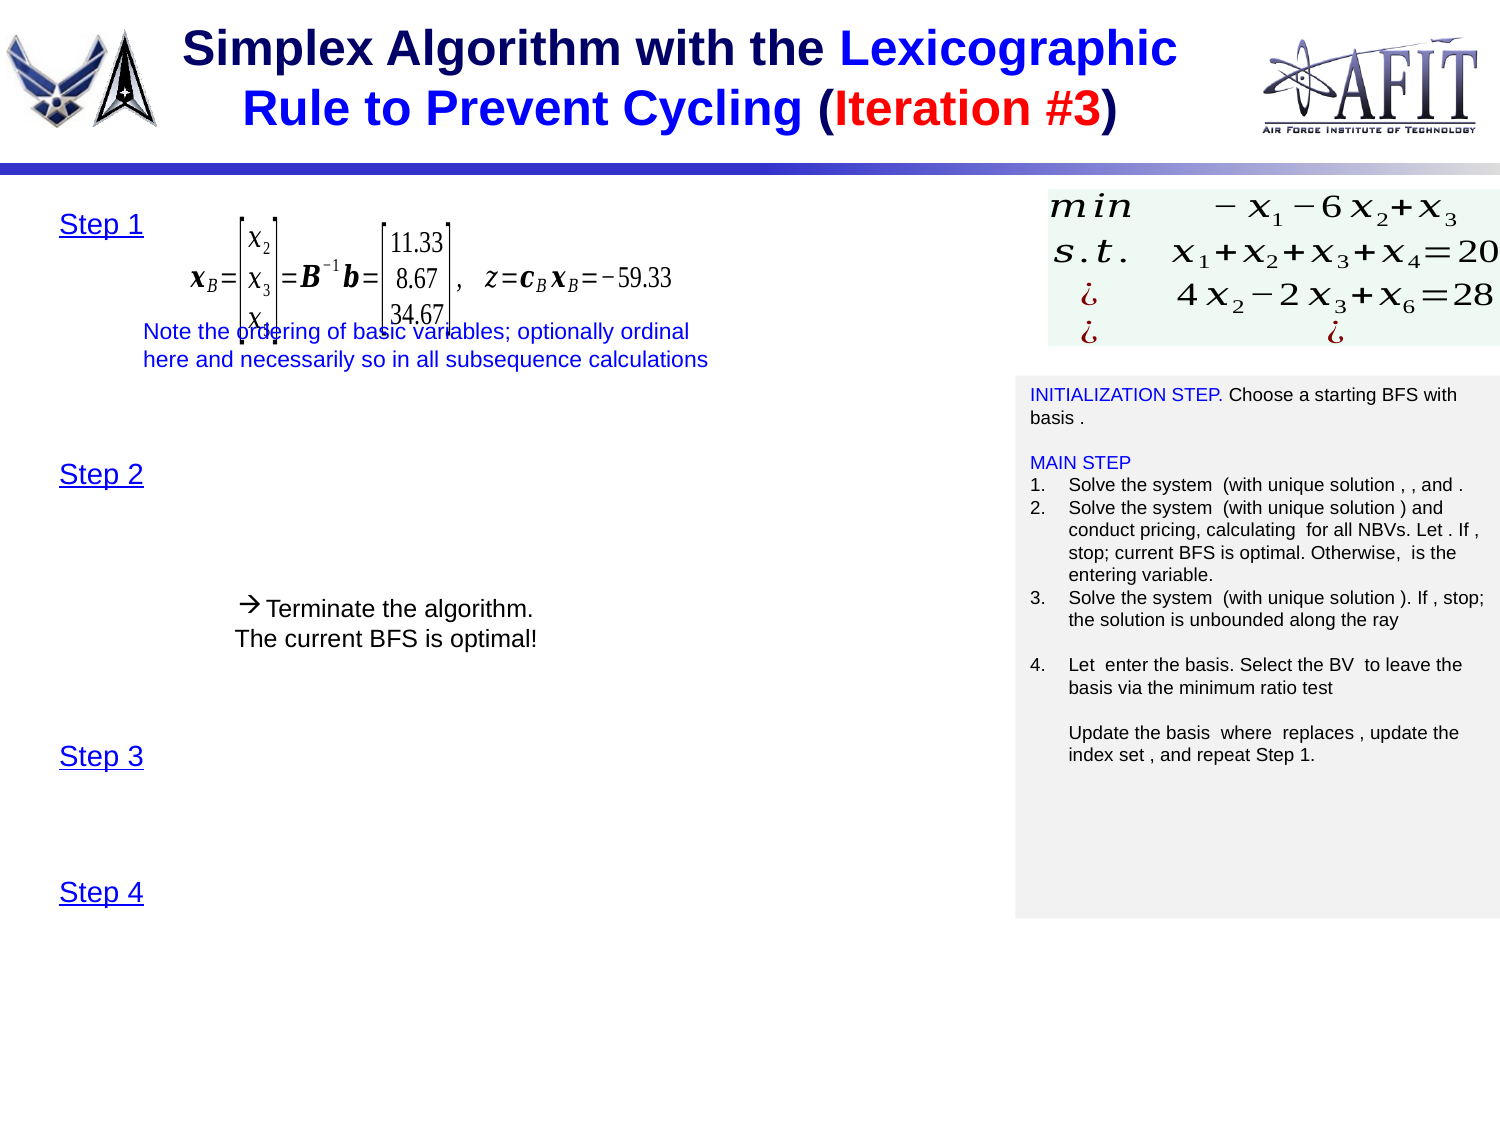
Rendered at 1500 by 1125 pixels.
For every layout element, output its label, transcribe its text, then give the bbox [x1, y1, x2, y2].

title Simplex Algorithm with the Lexicographic Rule to Prevent Cycling (Iteration #3) [128, 0, 1233, 169]
text_box Step 4 [44, 866, 159, 916]
text_box Note the ordering of basic variables; optionally ordinal here and necessarily so in all subsequence calculations [128, 309, 742, 380]
picture [6, 29, 128, 128]
text_box Step 2 [44, 447, 159, 498]
text_box Step 3 [44, 730, 159, 781]
text_box Step 1 [44, 198, 159, 248]
